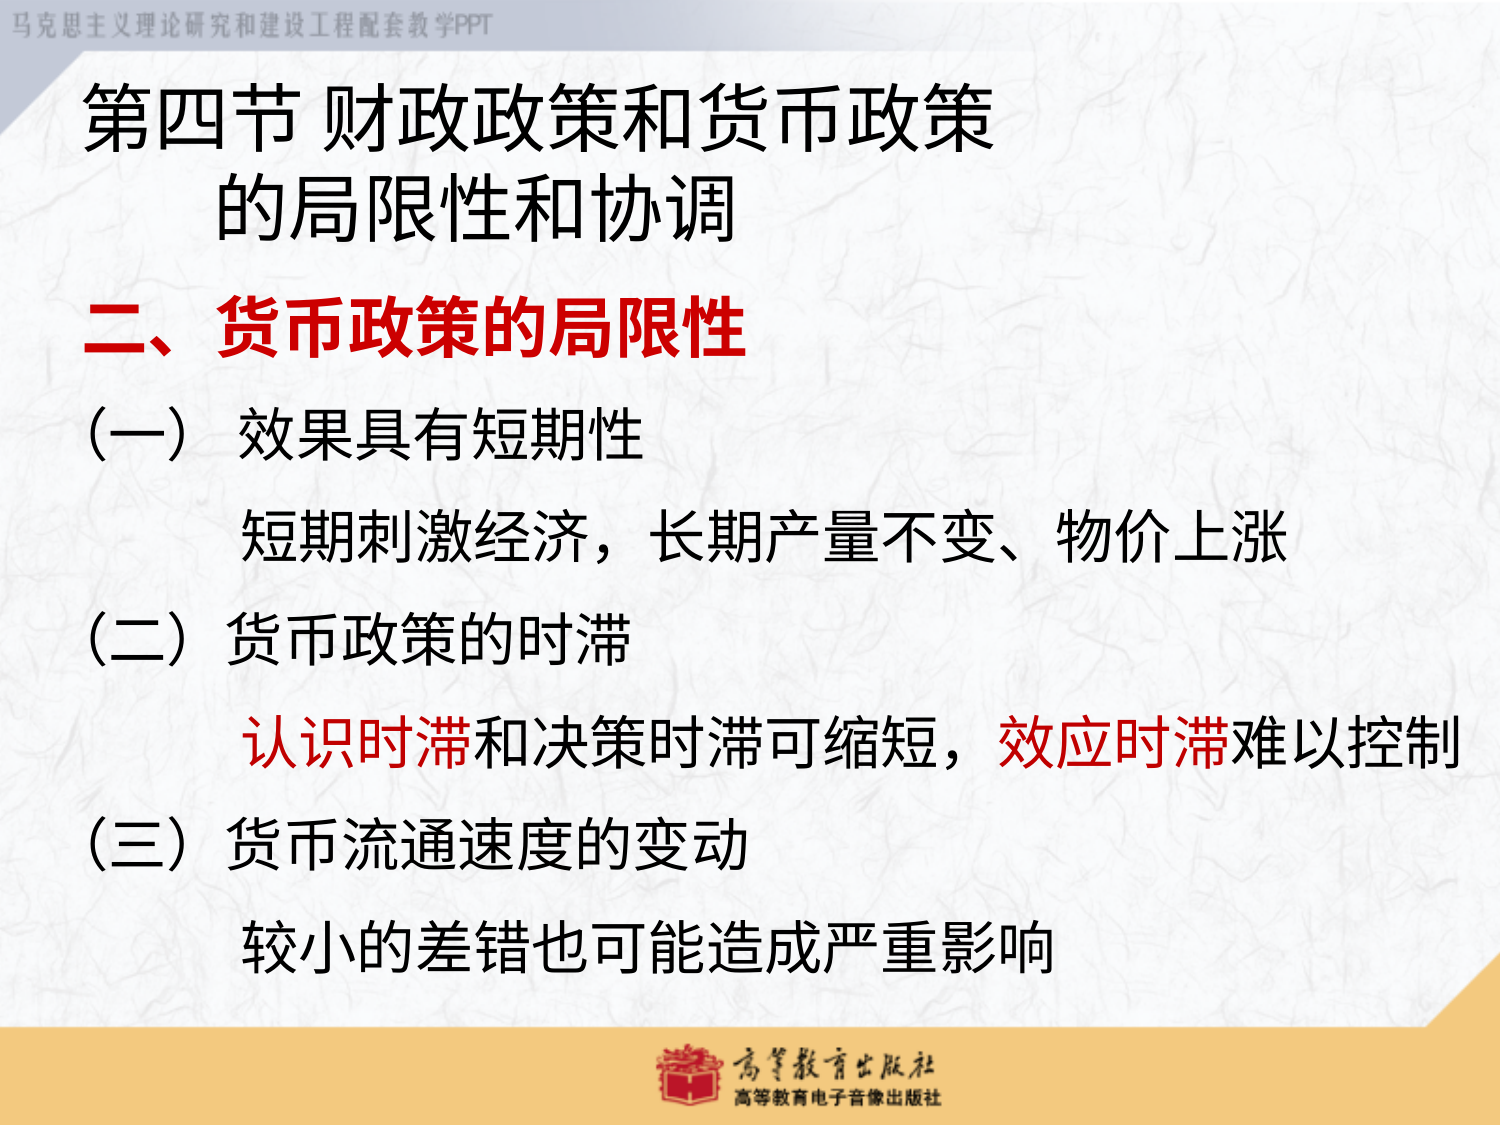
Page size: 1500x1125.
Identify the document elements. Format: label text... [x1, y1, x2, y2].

text_box 第四节 财政政策和货币政策 的局限性和协调 [64, 90, 1415, 232]
list 二、货币政策的局限性 （一） 效果具有短期性 短期刺激经济，长期产量不变、物价上涨 （二）货币政策的时滞 认识时滞和决策时滞可缩短，效应时滞难以控制 （三）货币流通速度的变动 较小的差错也可能造成严重影响 [34, 184, 1500, 1008]
picture [0, 0, 1500, 1125]
